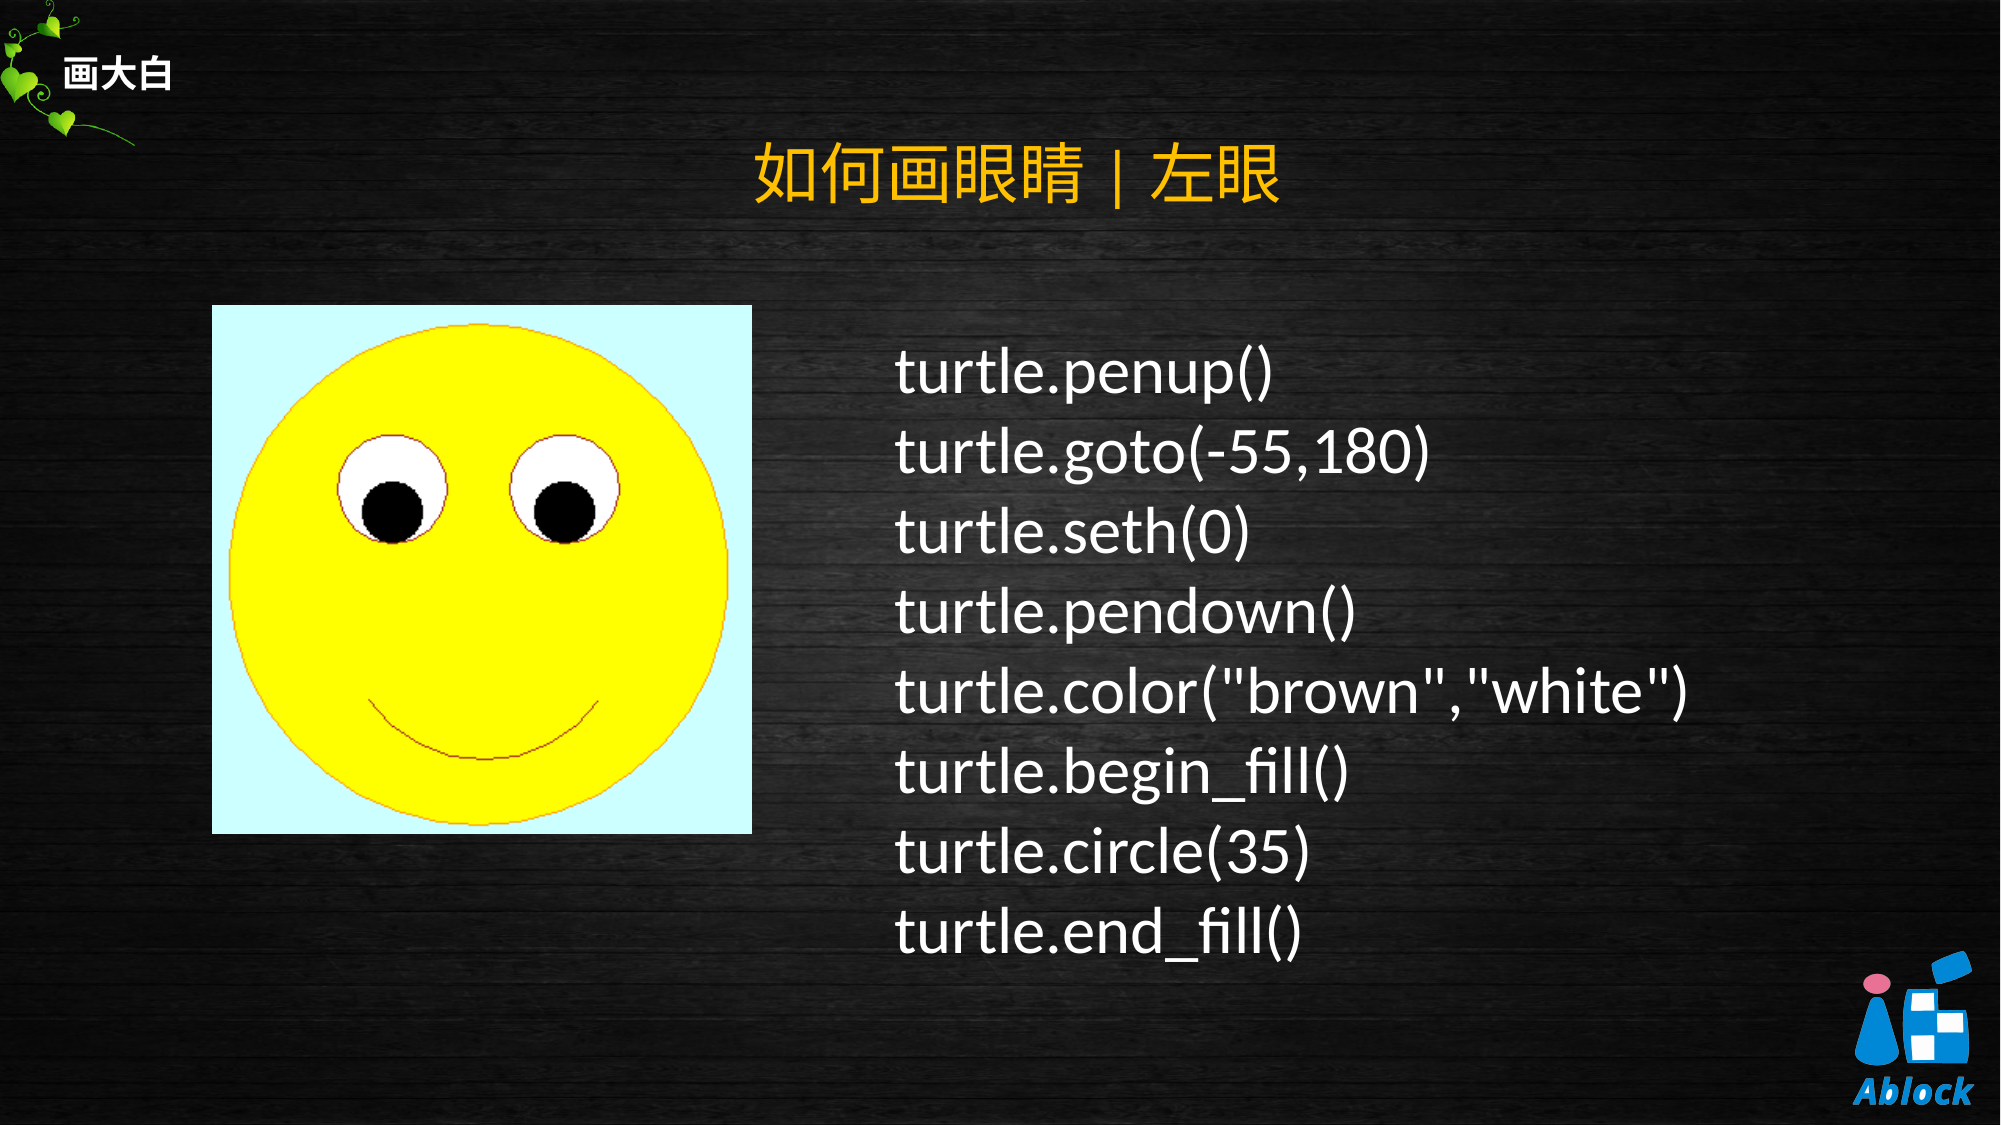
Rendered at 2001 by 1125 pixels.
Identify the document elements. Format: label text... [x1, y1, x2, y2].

picture [0, 0, 2001, 1125]
text_box turtle.penup() turtle.goto(-55,180) turtle.seth(0) turtle.pendown() turtle.color("brown","white") turtle.begin_fill() turtle.circle(35) turtle.end_fill() [879, 319, 1747, 974]
text_box 画大白 [135, 42, 537, 103]
text_box 如何画眼睛|左眼 [738, 84, 1298, 219]
